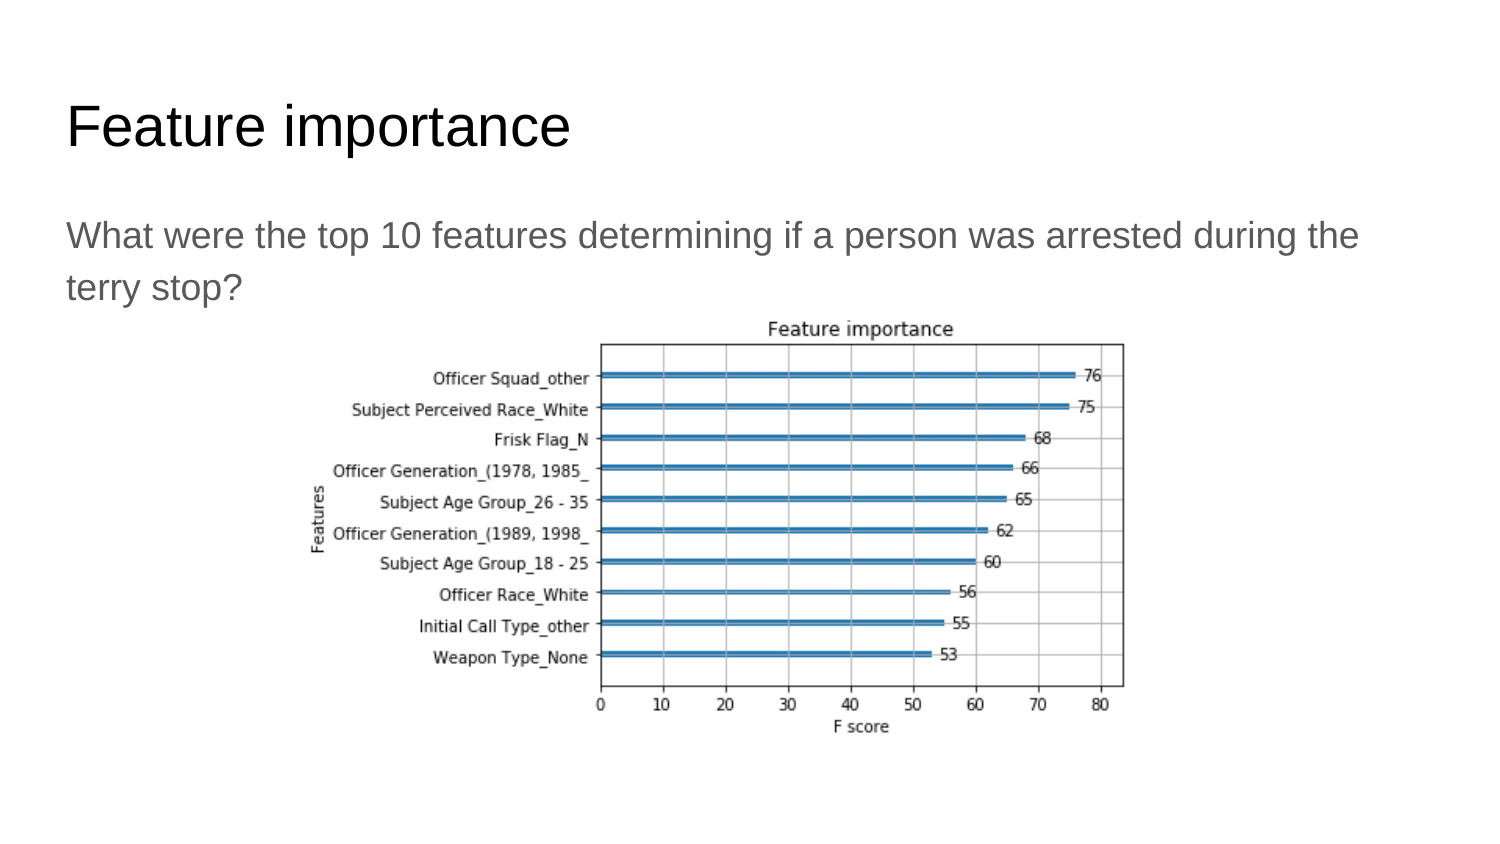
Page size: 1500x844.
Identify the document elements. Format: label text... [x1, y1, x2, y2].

picture [298, 308, 1201, 750]
list What were the top 10 features determining if a person was arrested during the terry stop? [51, 189, 1449, 750]
title Feature importance [51, 72, 1449, 167]
